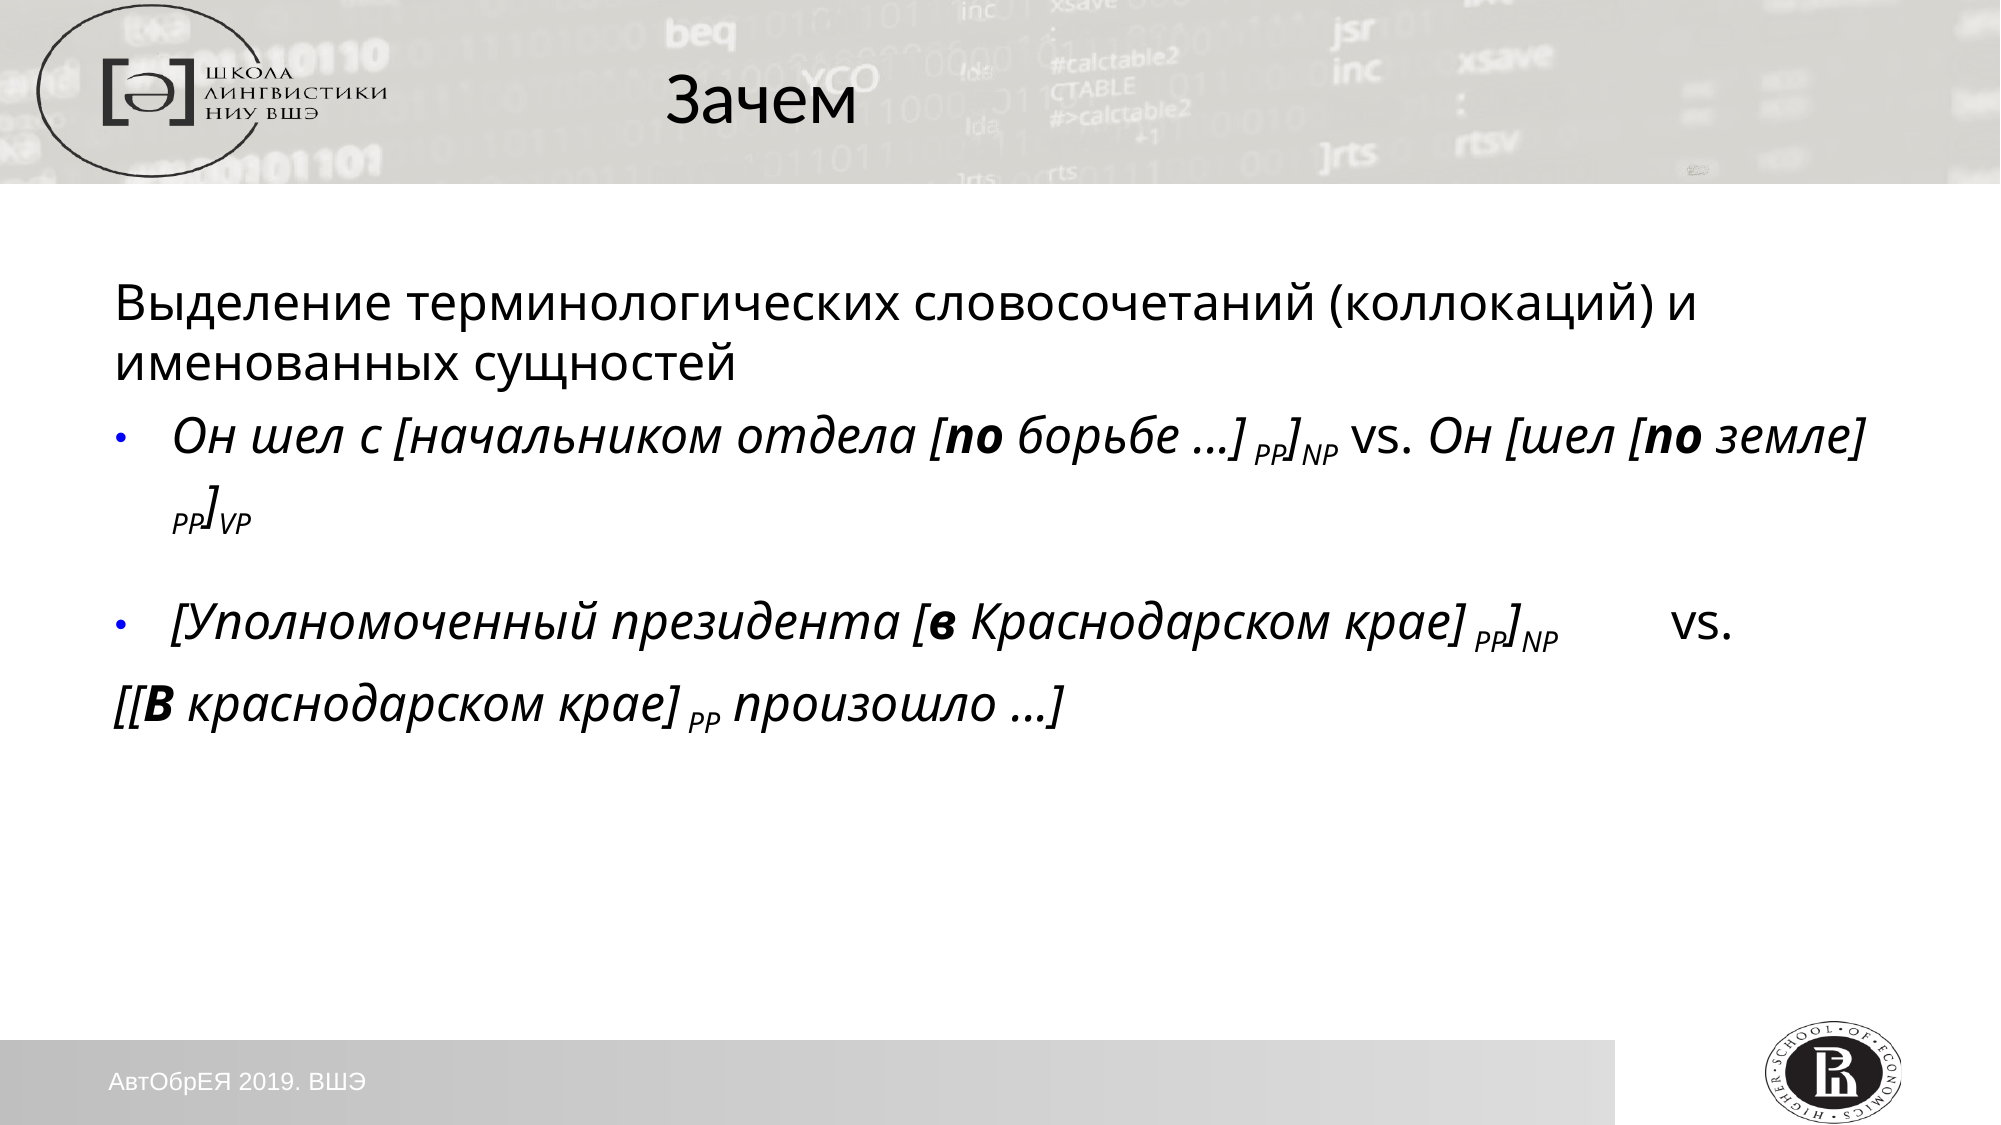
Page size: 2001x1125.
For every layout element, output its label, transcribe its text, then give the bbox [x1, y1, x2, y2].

list Выделение терминологических словосочетаний (коллокаций) и именованных сущностей Он шел с [начальником отдела [по борьбе ...] PP]NP vs. Он [шел [по земле] PP]VP [Уполномоченный президента [в Краснодарском крае] PP]NP vs. [[В краснодарском крае] PP произошло ...] [99, 262, 1900, 1005]
slide_number 3 [1650, 1025, 2000, 1104]
picture [1765, 1021, 1902, 1025]
picture [1765, 1104, 1902, 1125]
picture [31, 0, 387, 181]
footer АвтОбрЕЯ 2019. ВШЭ [0, 1025, 475, 1104]
title Зачем [650, 0, 2000, 188]
